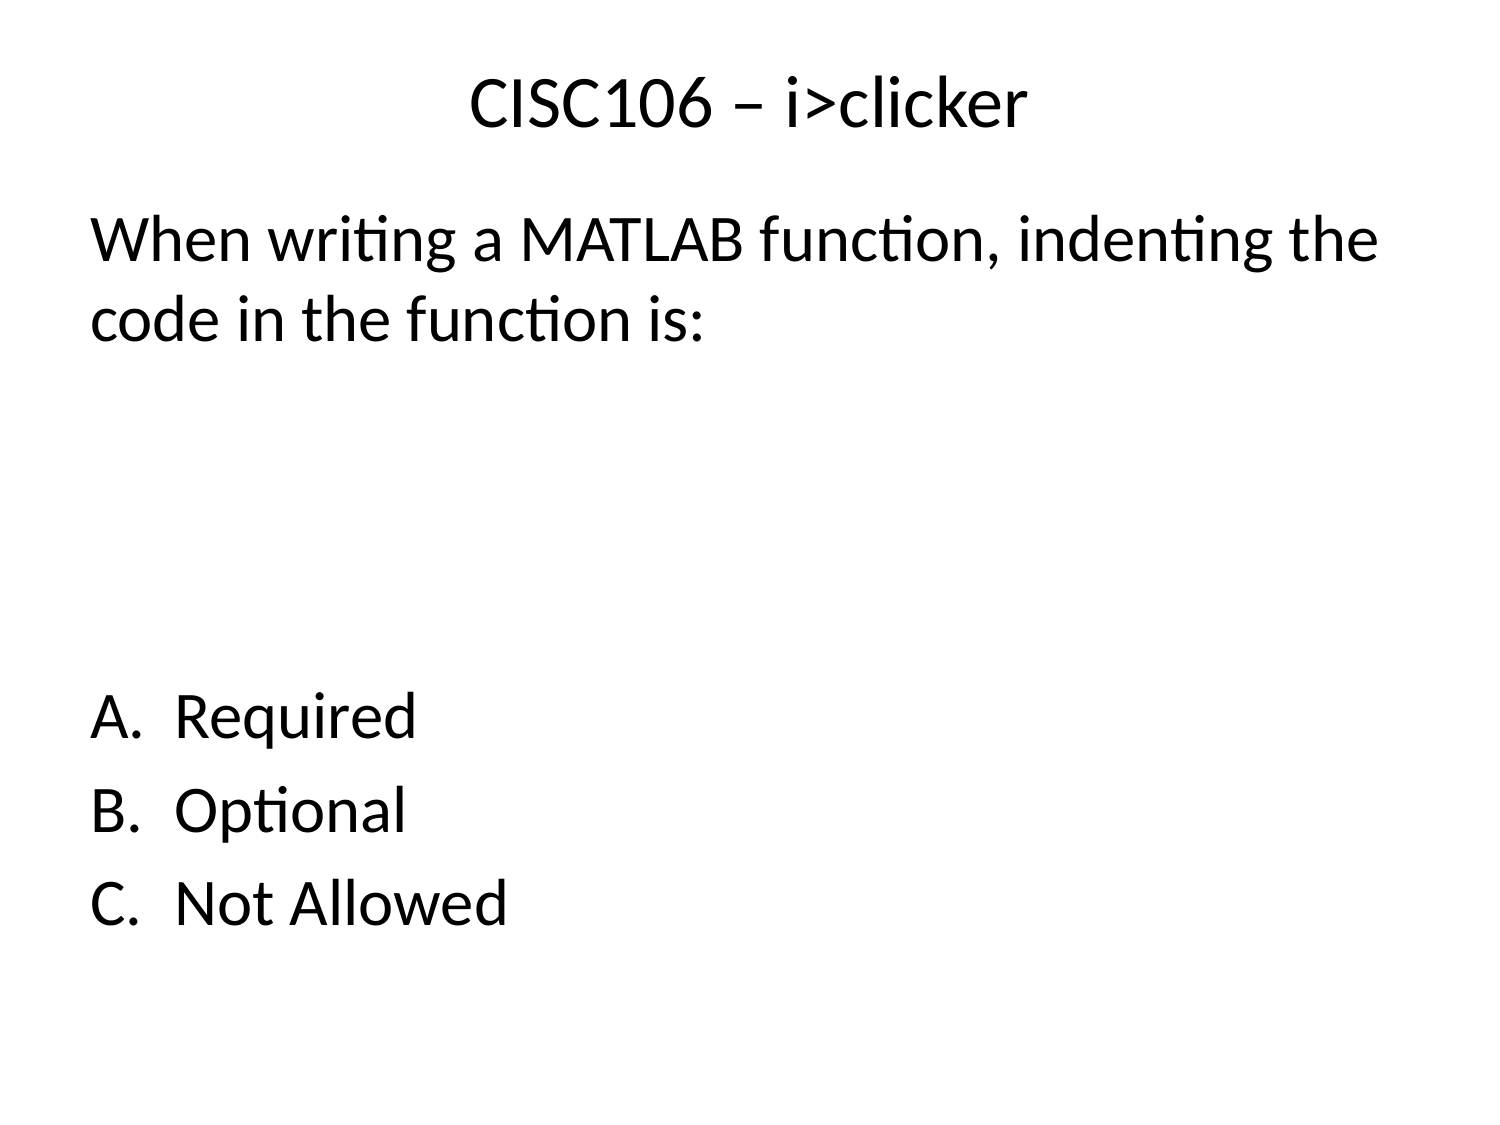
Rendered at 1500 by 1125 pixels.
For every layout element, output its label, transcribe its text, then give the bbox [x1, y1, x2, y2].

list When writing a MATLAB function, indenting the code in the function is: Required Optional Not Allowed [75, 187, 1425, 1063]
title CISC106 – i>clicker [75, 45, 1425, 150]
